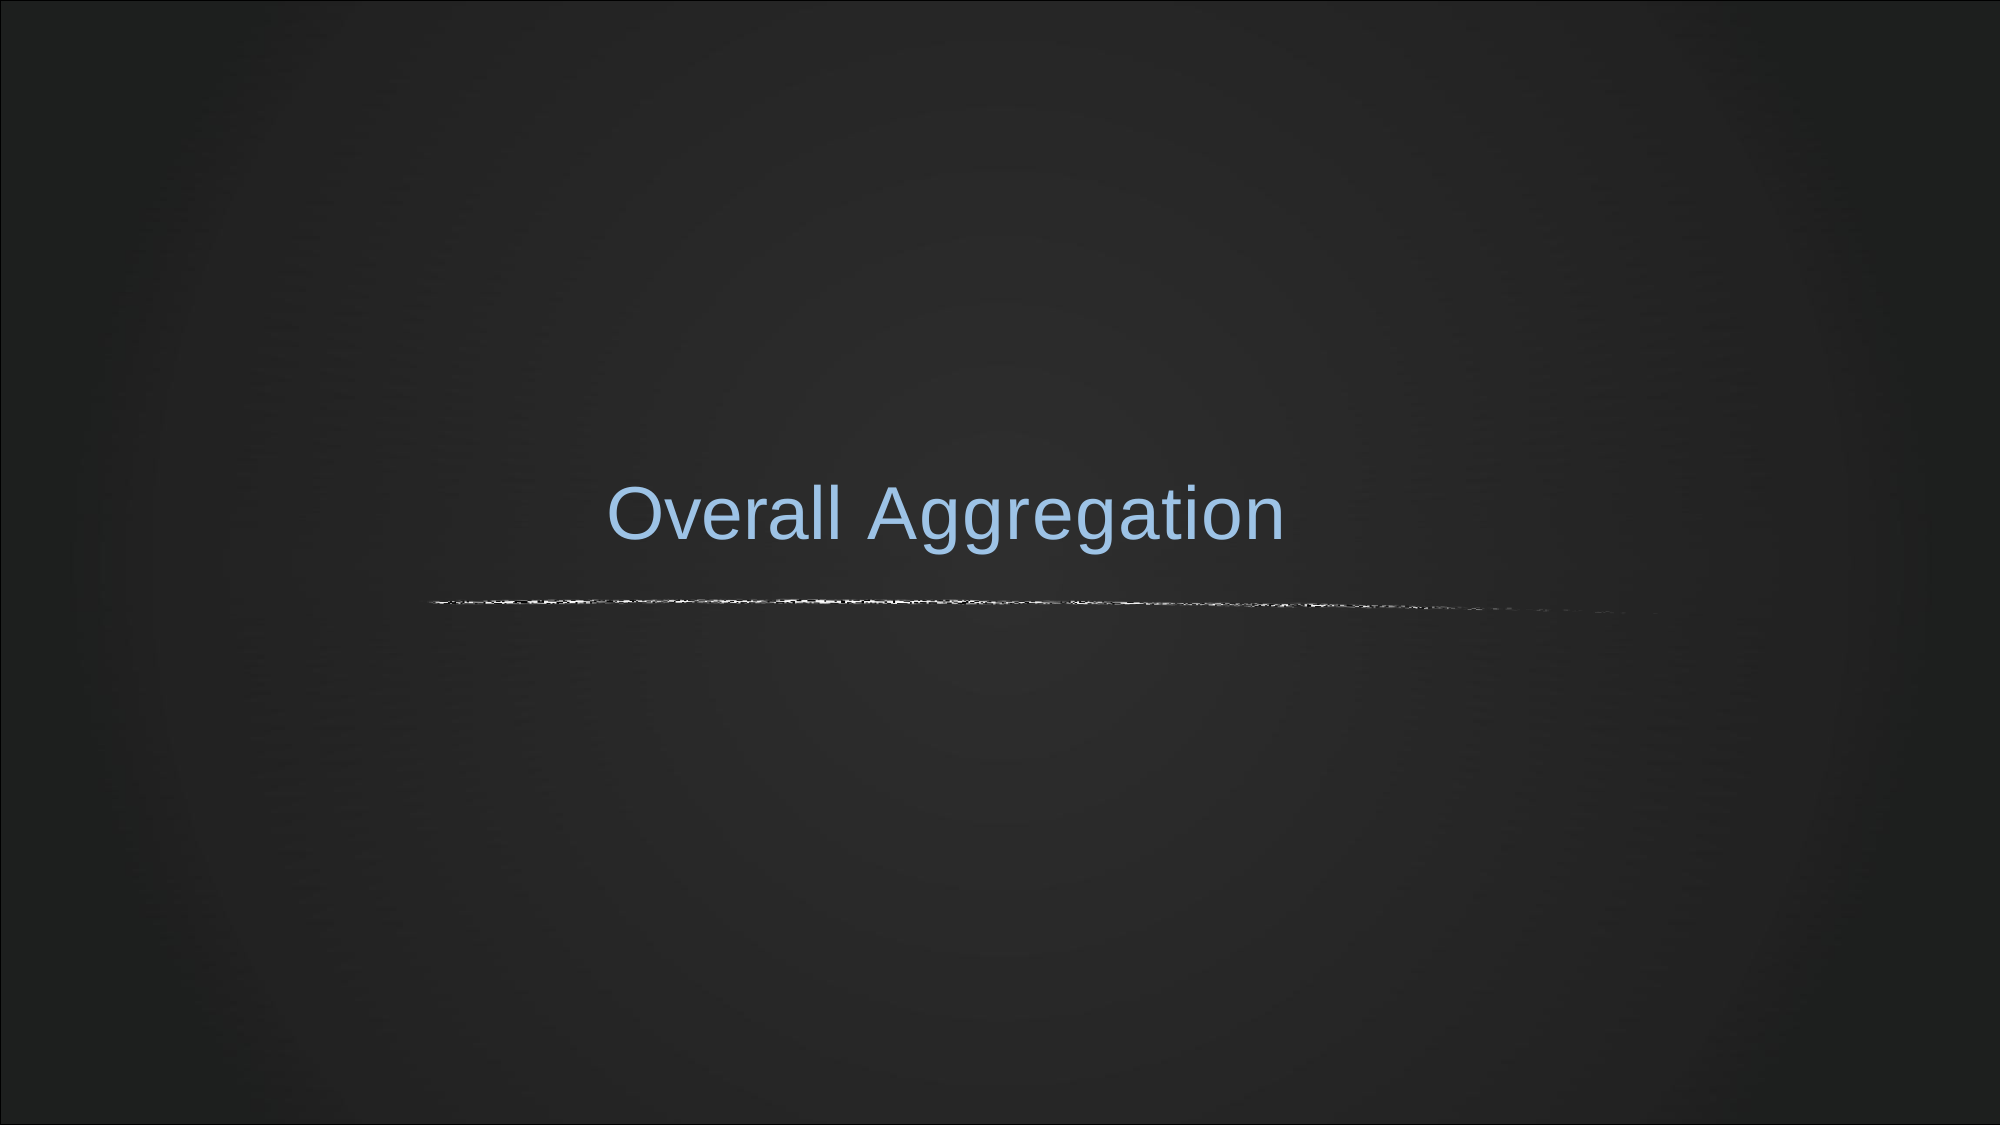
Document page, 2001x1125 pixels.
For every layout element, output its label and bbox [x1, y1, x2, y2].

text_box [0, 0, 2000, 1125]
